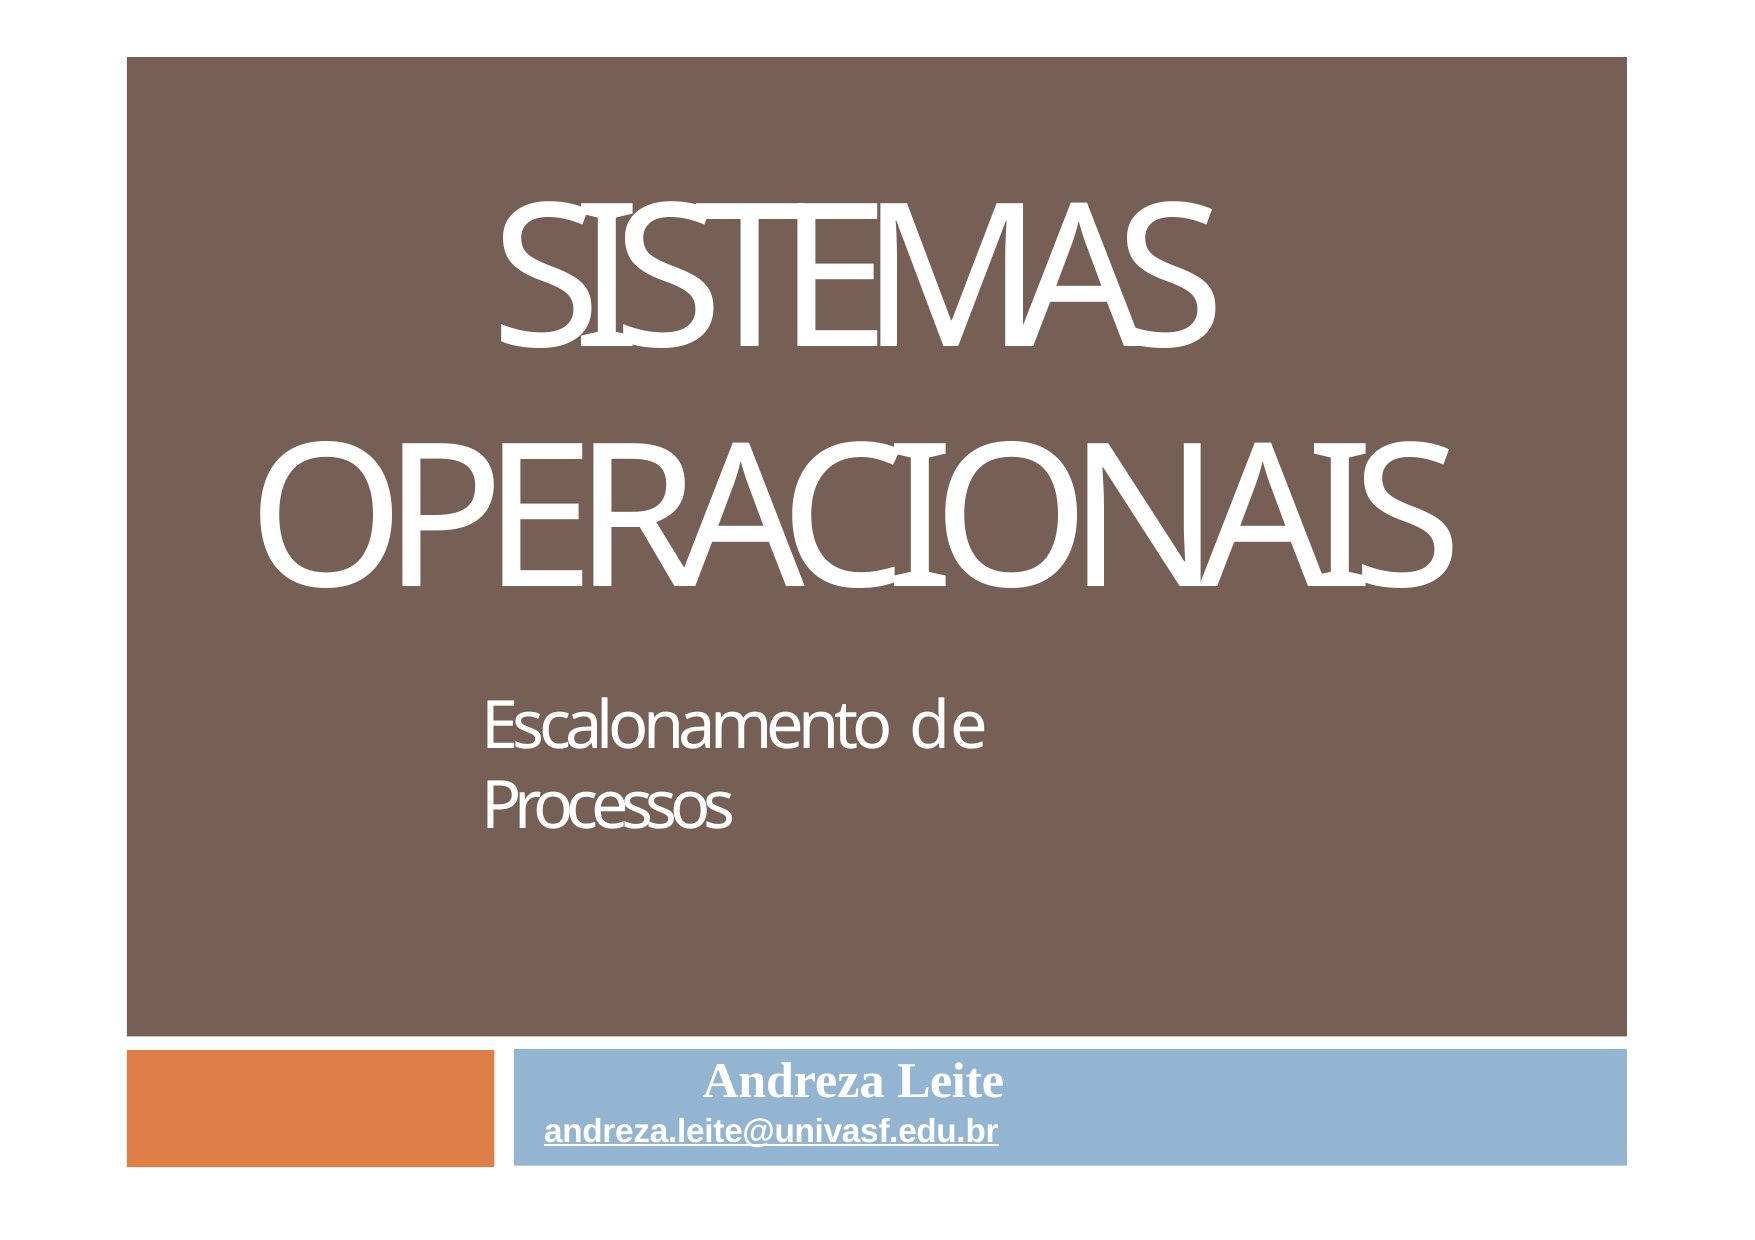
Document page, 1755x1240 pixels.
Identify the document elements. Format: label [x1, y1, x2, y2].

text_box [126, 56, 1628, 1183]
